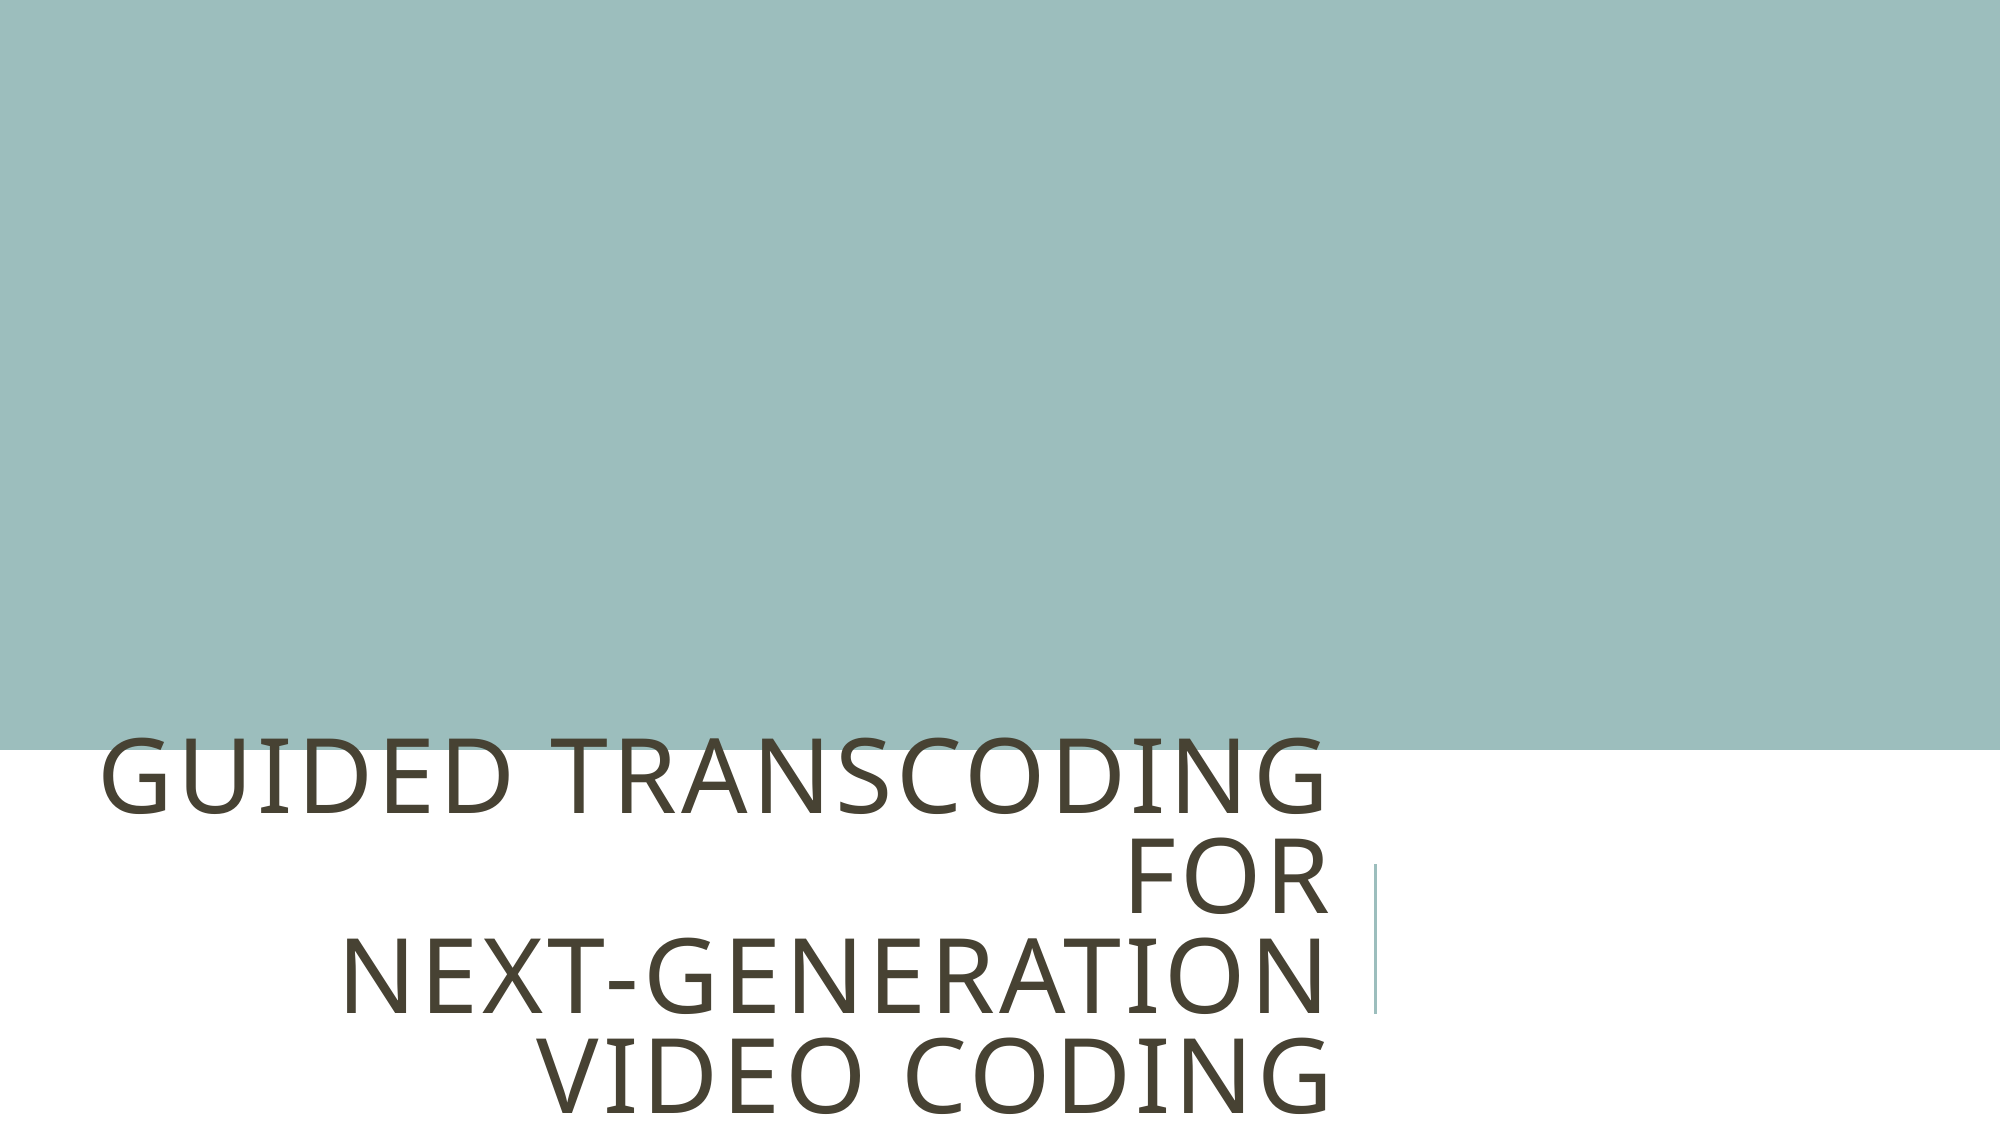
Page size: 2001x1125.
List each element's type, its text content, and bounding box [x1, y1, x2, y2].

title Guided Transcoding for Next-Generation Video Coding [75, 813, 1350, 1054]
